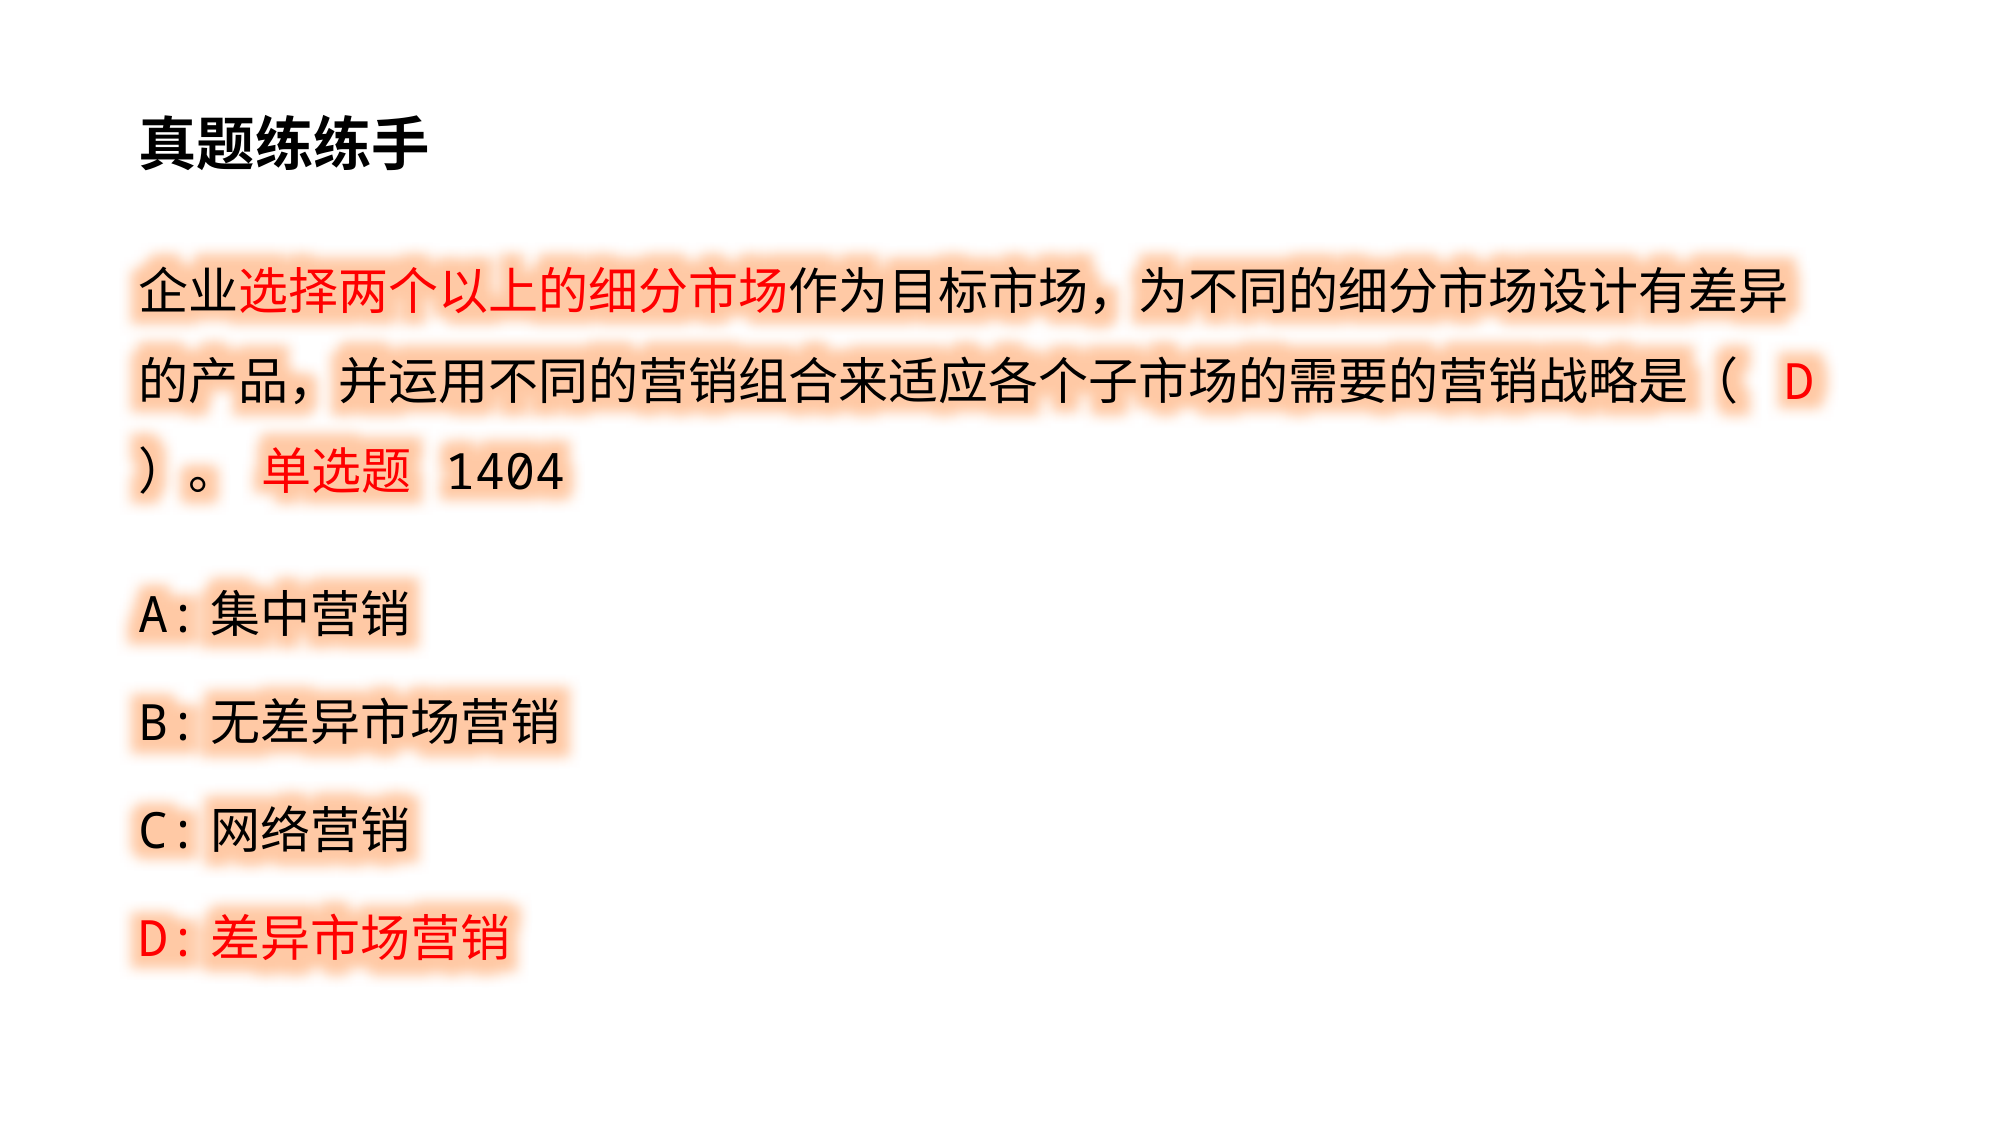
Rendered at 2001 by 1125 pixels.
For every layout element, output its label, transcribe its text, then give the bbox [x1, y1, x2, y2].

text_box 真题练练手 [120, 97, 1568, 187]
text_box 企业选择两个以上的细分市场作为目标市场，为不同的细分市场设计有差异的产品，并运用不同的营销组合来适应各个子市场的需要的营销战略是（ D ）。 单选题 1404 A:集中营销 B:无差异市场营销 C:网络营销 D:差异市场营销 [120, 219, 1839, 1047]
